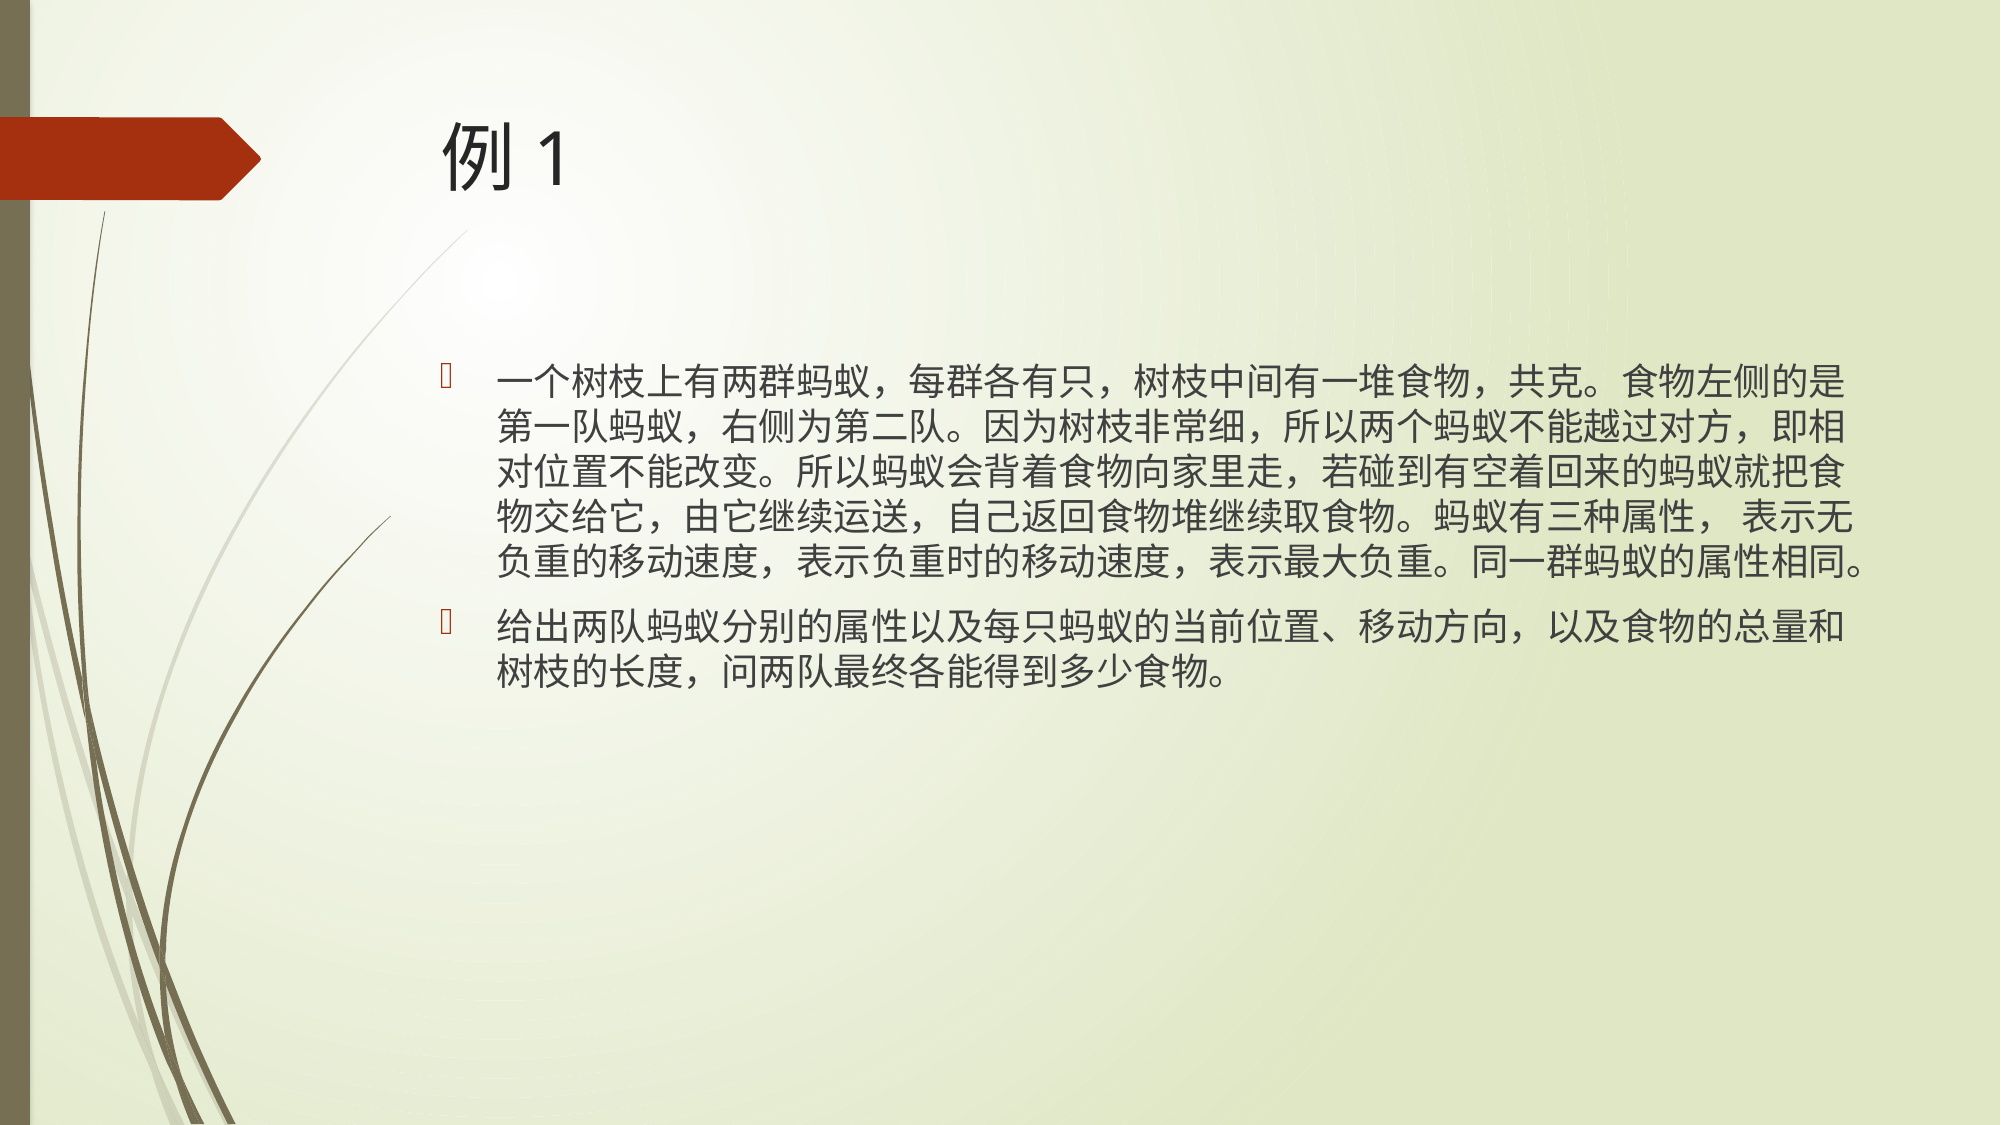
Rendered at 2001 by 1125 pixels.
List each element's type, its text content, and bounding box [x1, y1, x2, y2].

title 例1 [425, 102, 1888, 313]
